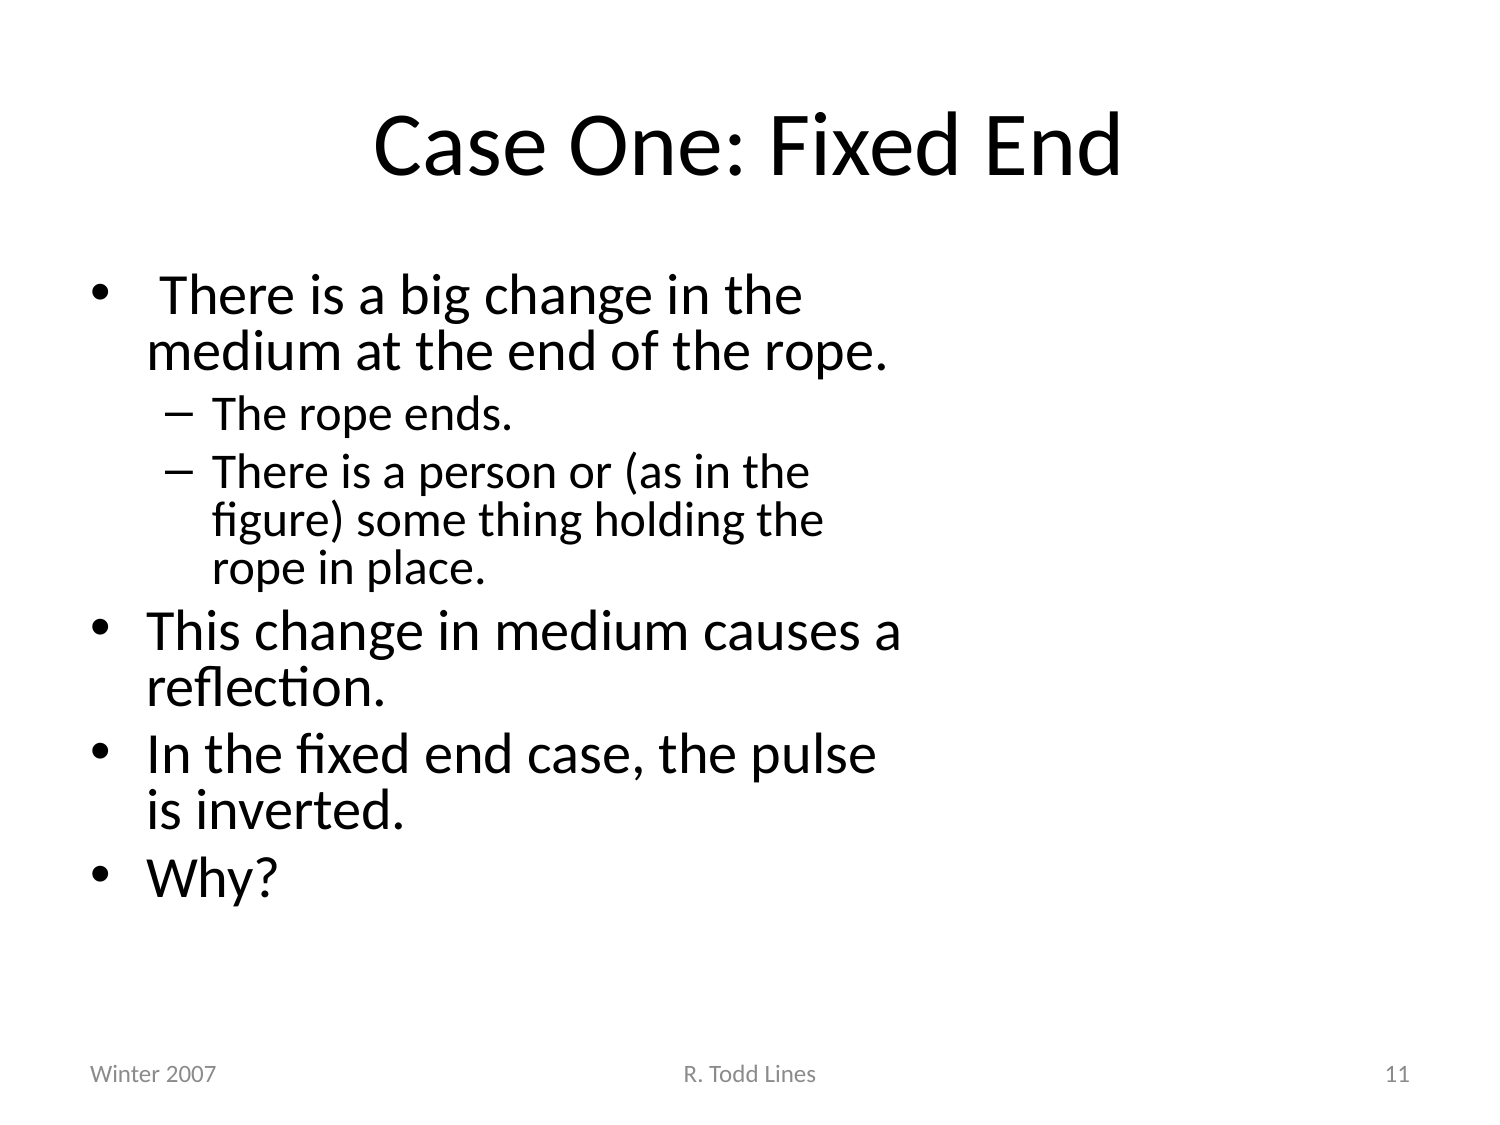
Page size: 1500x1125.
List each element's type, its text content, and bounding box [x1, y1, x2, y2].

title Case One: Fixed End [75, 45, 1425, 233]
footer R. Todd Lines [512, 1042, 988, 1103]
slide_number Winter 2007 [75, 1042, 425, 1103]
slide_number 11 [1074, 1042, 1425, 1103]
list There is a big change in the medium at the end of the rope. The rope ends. There is a person or (as in the figure) some thing holding the rope in place. This change in medium causes a reflection. In the fixed end case, the pulse is inverted. Why? [75, 262, 923, 1005]
